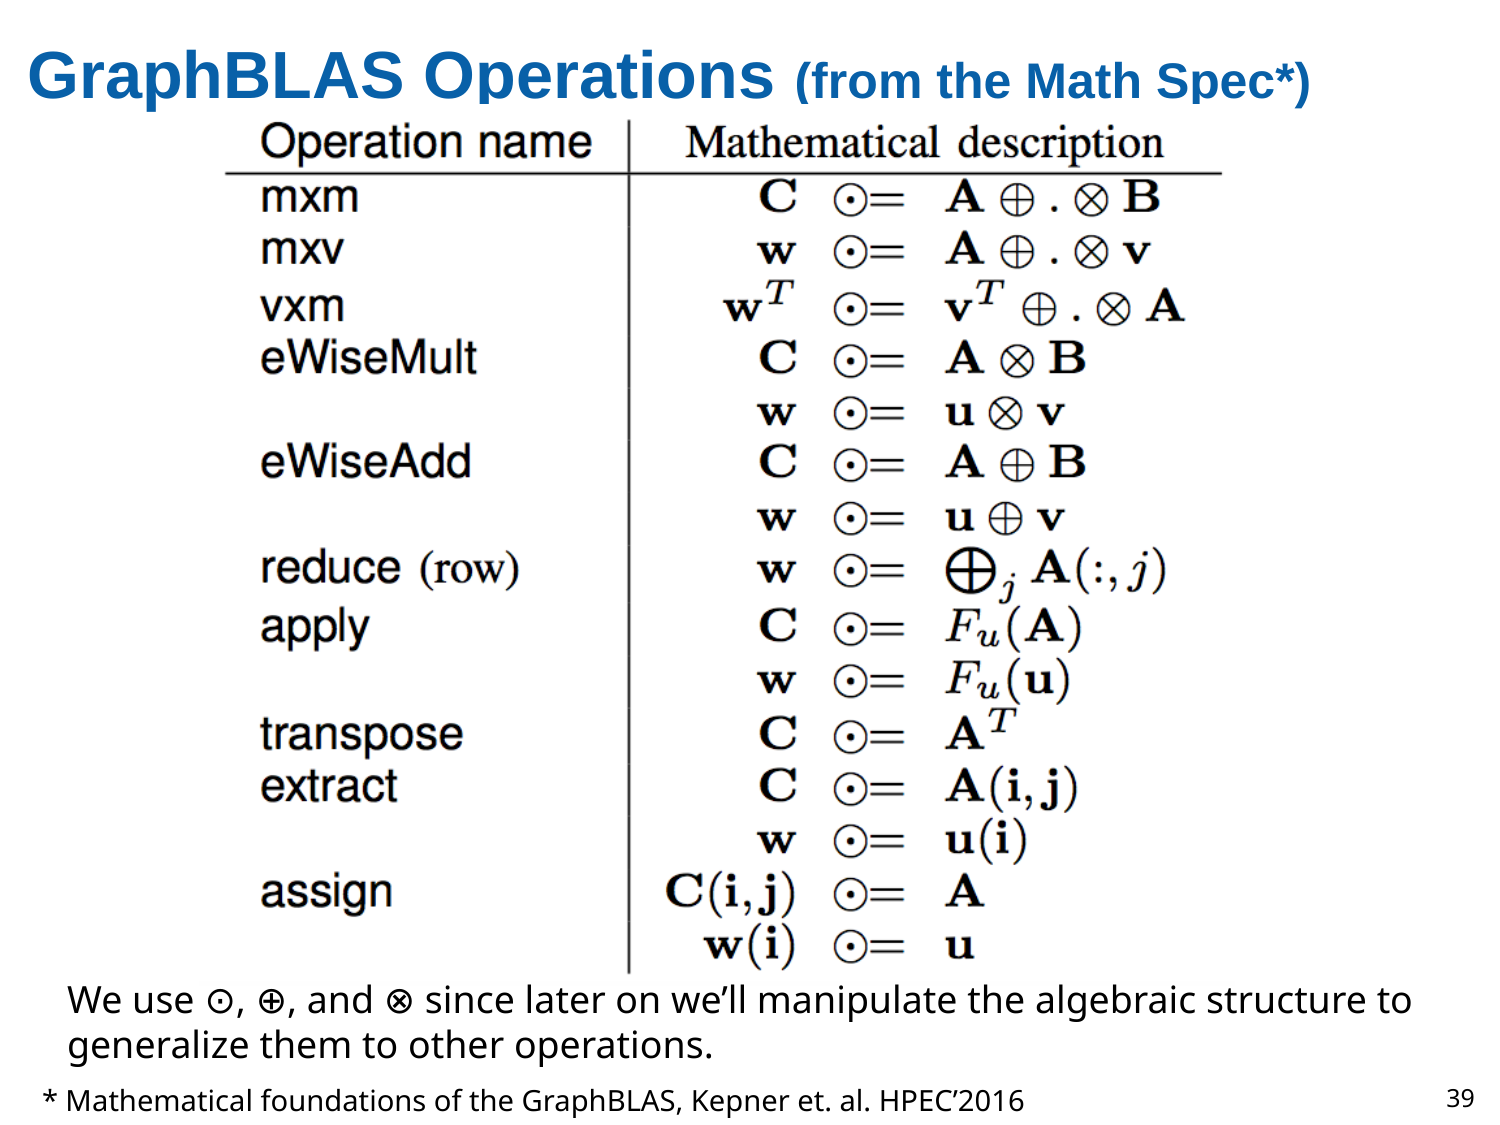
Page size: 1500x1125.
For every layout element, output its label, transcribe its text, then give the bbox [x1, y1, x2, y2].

title GraphBLAS Operations (from the Math Spec*) [27, 31, 1379, 178]
text_box * Mathematical foundations of the GraphBLAS, Kepner et. al. HPEC’2016 [27, 1074, 1432, 1125]
slide_number 39 [1432, 1074, 1500, 1125]
text_box We use ⊙, ⊕, and ⊗ since later on we’ll manipulate the algebraic structure to generalize them to other operations. [52, 968, 1432, 1074]
picture [199, 104, 1235, 986]
